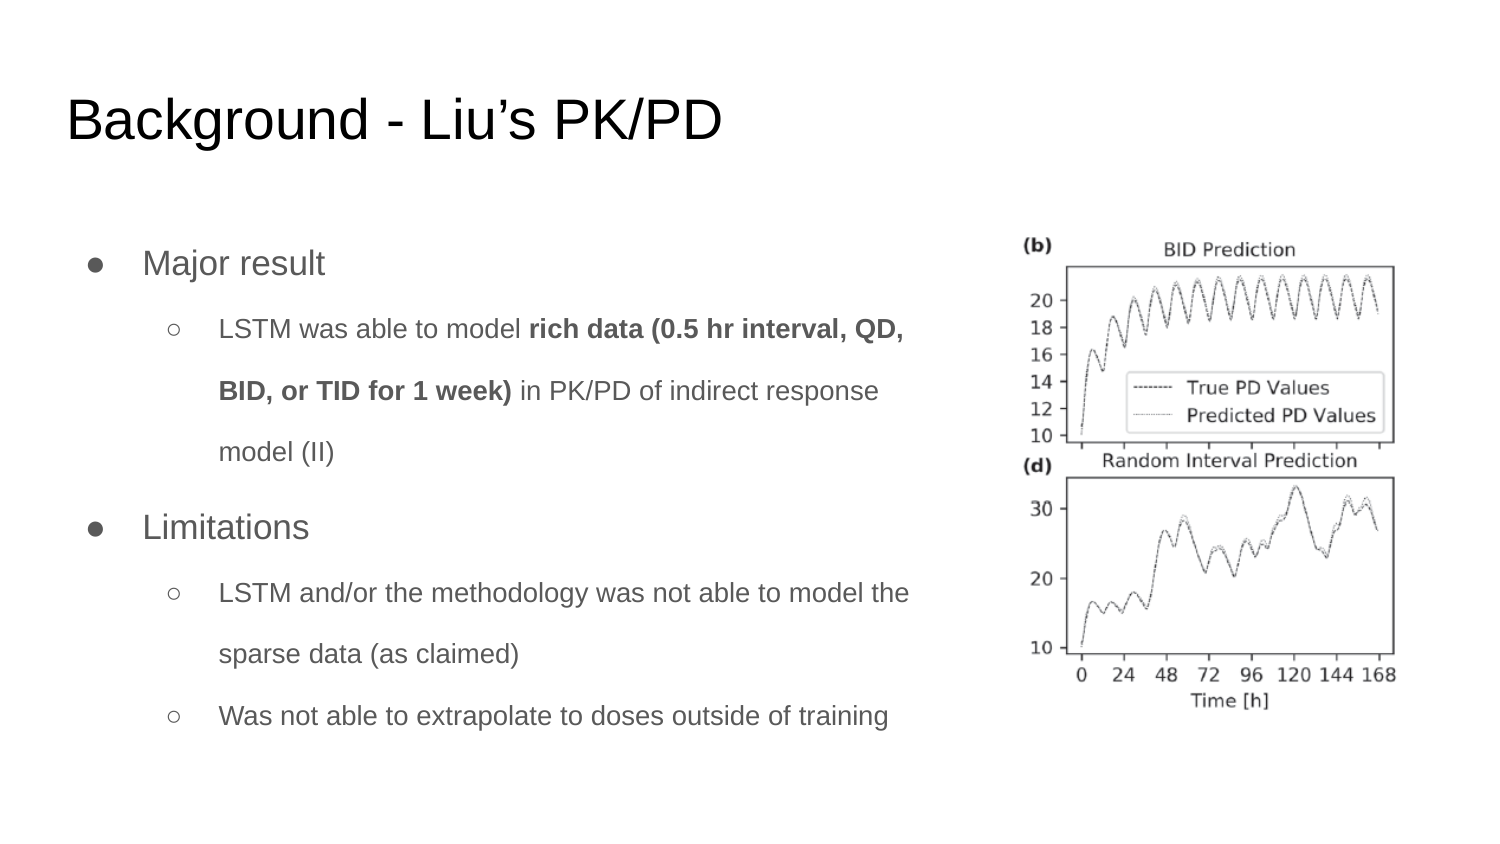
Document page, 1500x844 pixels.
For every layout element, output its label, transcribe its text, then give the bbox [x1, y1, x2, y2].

list Major result LSTM was able to model rich data (0.5 hr interval, QD, BID, or TID for 1 week) in PK/PD of indirect response model (II) Limitations LSTM and/or the methodology was not able to model the sparse data (as claimed) Was not able to extrapolate to doses outside of training [51, 189, 958, 750]
picture [1020, 209, 1434, 729]
title Background - Liu’s PK/PD [51, 72, 1449, 167]
